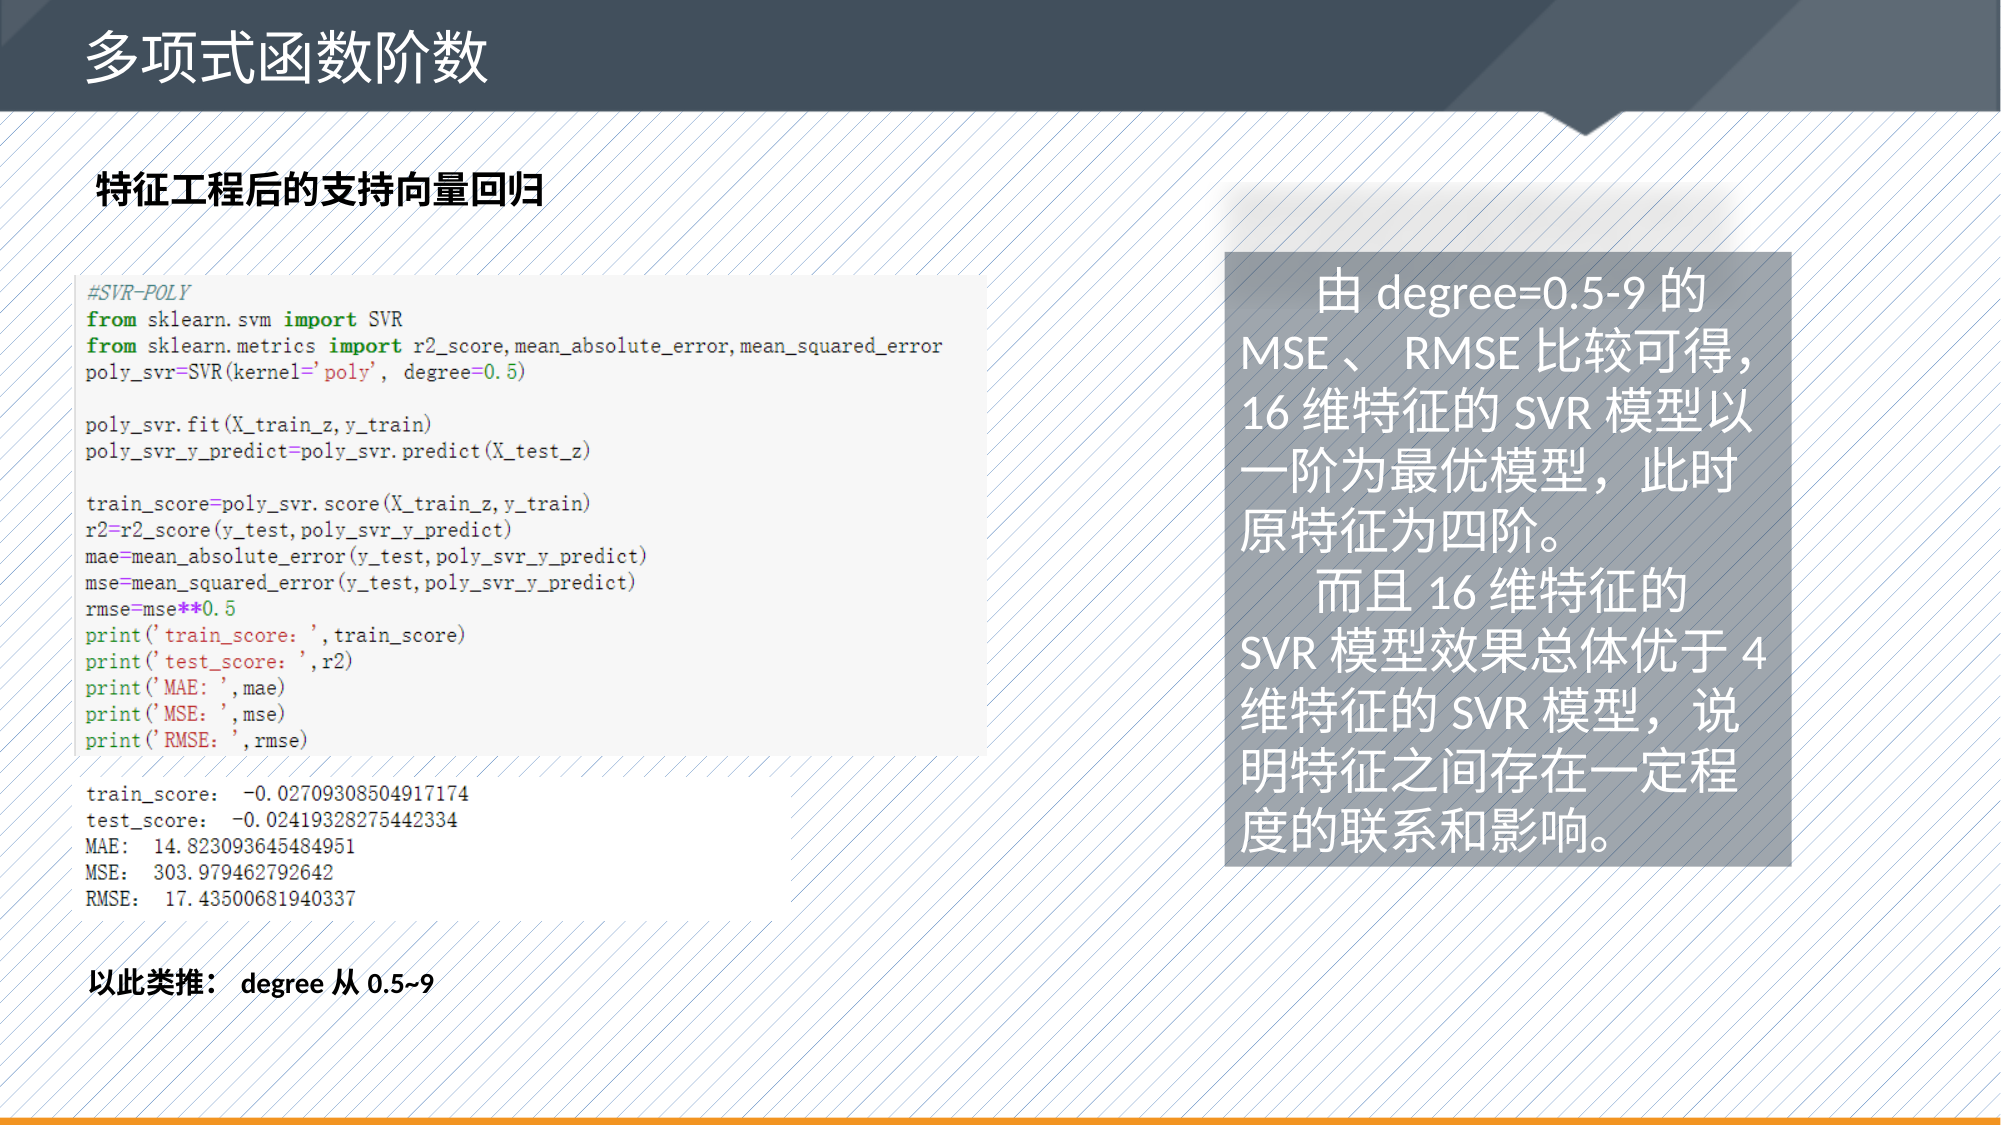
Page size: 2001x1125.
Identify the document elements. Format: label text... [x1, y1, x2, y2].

text_box 特征工程后的支持向量回归 [80, 170, 561, 219]
text_box [0, 1116, 2001, 1125]
text_box 由degree=0.5-9的MSE、RMSE比较可得，16维特征的SVR模型以一阶为最优模型，此时原特征为四阶。 而且16维特征的SVR模型效果总体优于4维特征的SVR模型，说明特征之间存在一定程度的联系和影响。 [1224, 251, 1792, 867]
picture [72, 275, 987, 757]
picture [0, 0, 2001, 159]
picture [72, 776, 791, 922]
text_box 以此类推：degree从0.5~9 [72, 957, 812, 1007]
